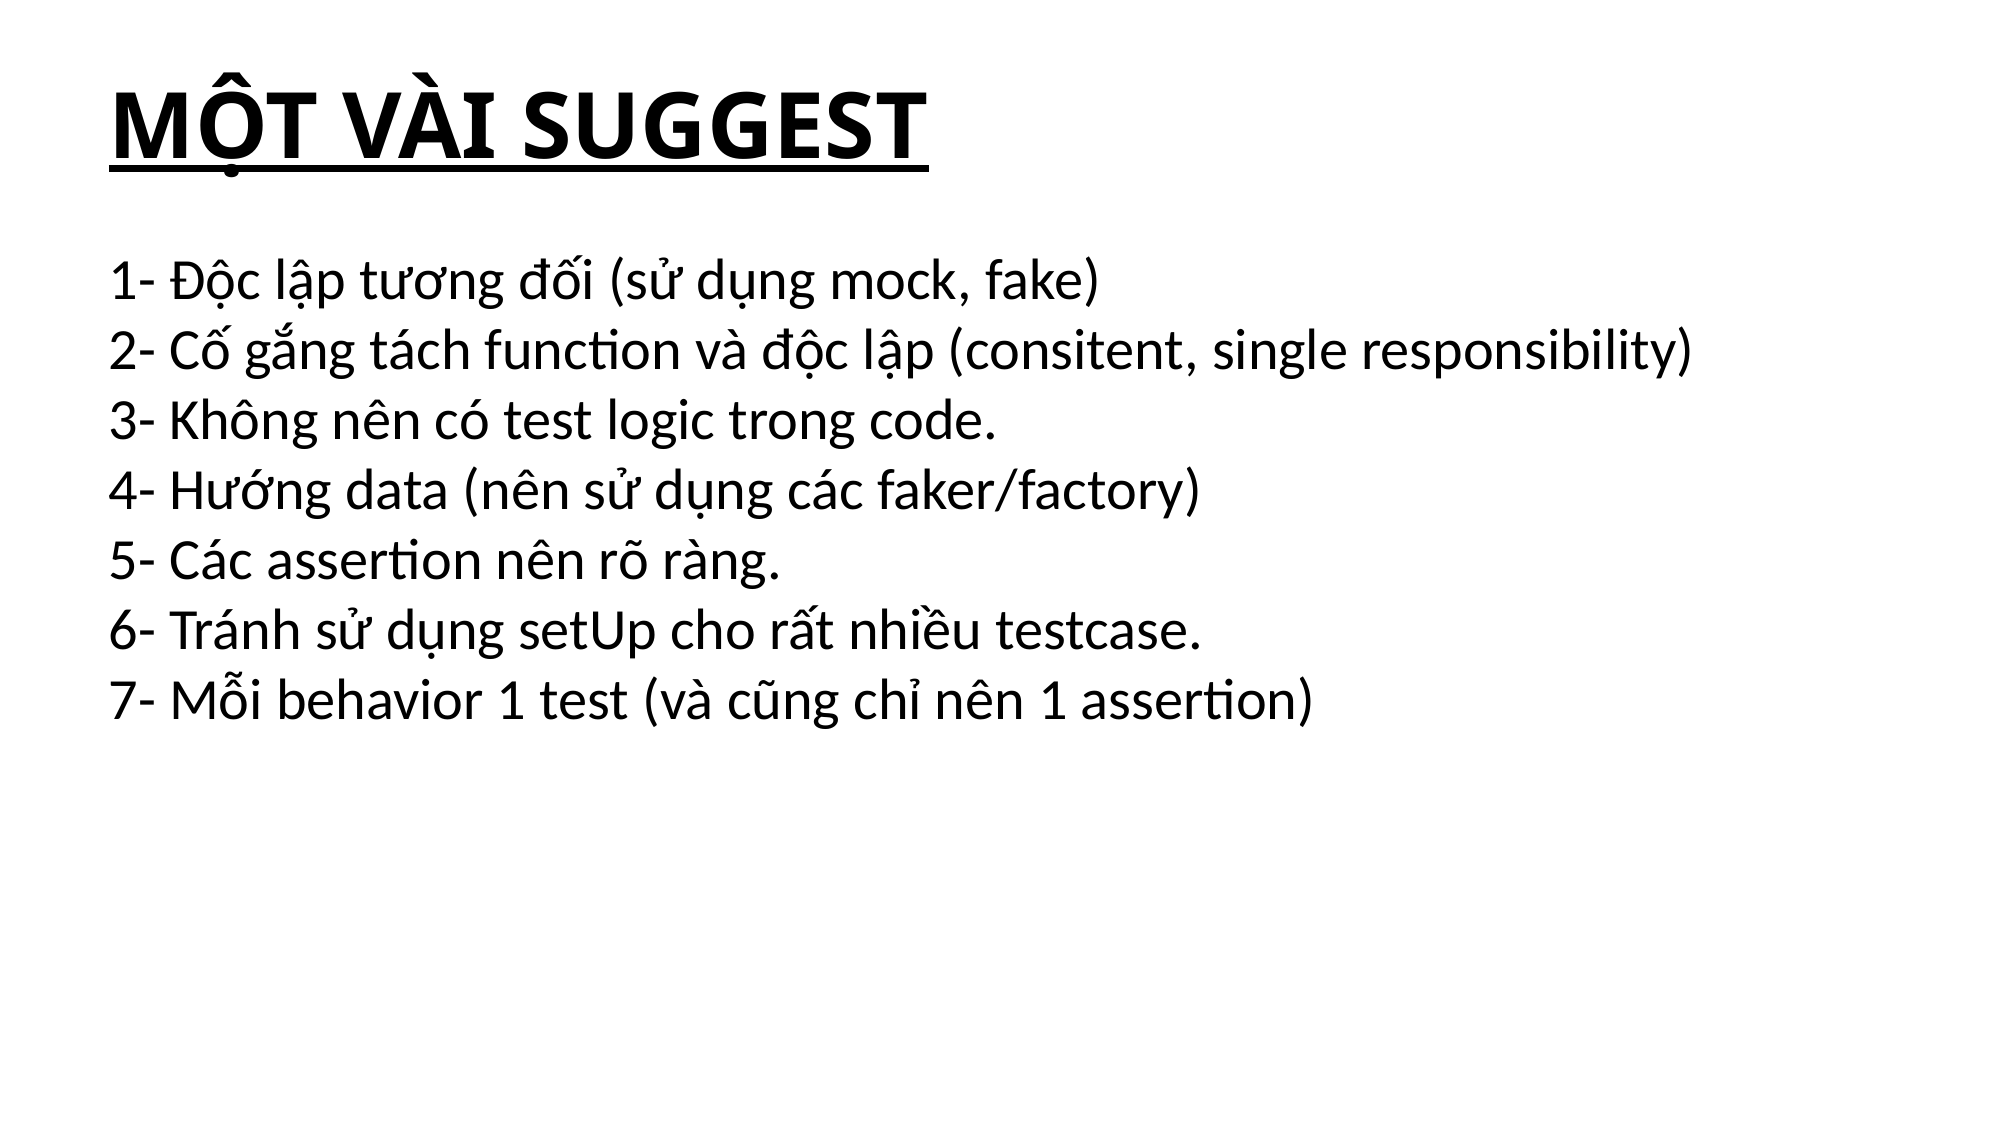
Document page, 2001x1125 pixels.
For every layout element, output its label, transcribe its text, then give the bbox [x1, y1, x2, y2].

title MỘT VÀI SUGGEST [93, 63, 1819, 194]
text_box 1- Độc lập tương đối (sử dụng mock, fake) 2- Cố gắng tách function và độc lập (consitent, single responsibility) 3- Không nên có test logic trong code. 4- Hướng data (nên sử dụng các faker/factory) 5- Các assertion nên rõ ràng. 6- Tránh sử dụng setUp cho rất nhiều testcase. 7- Mỗi behavior 1 test (và cũng chỉ nên 1 assertion) [93, 233, 1924, 739]
